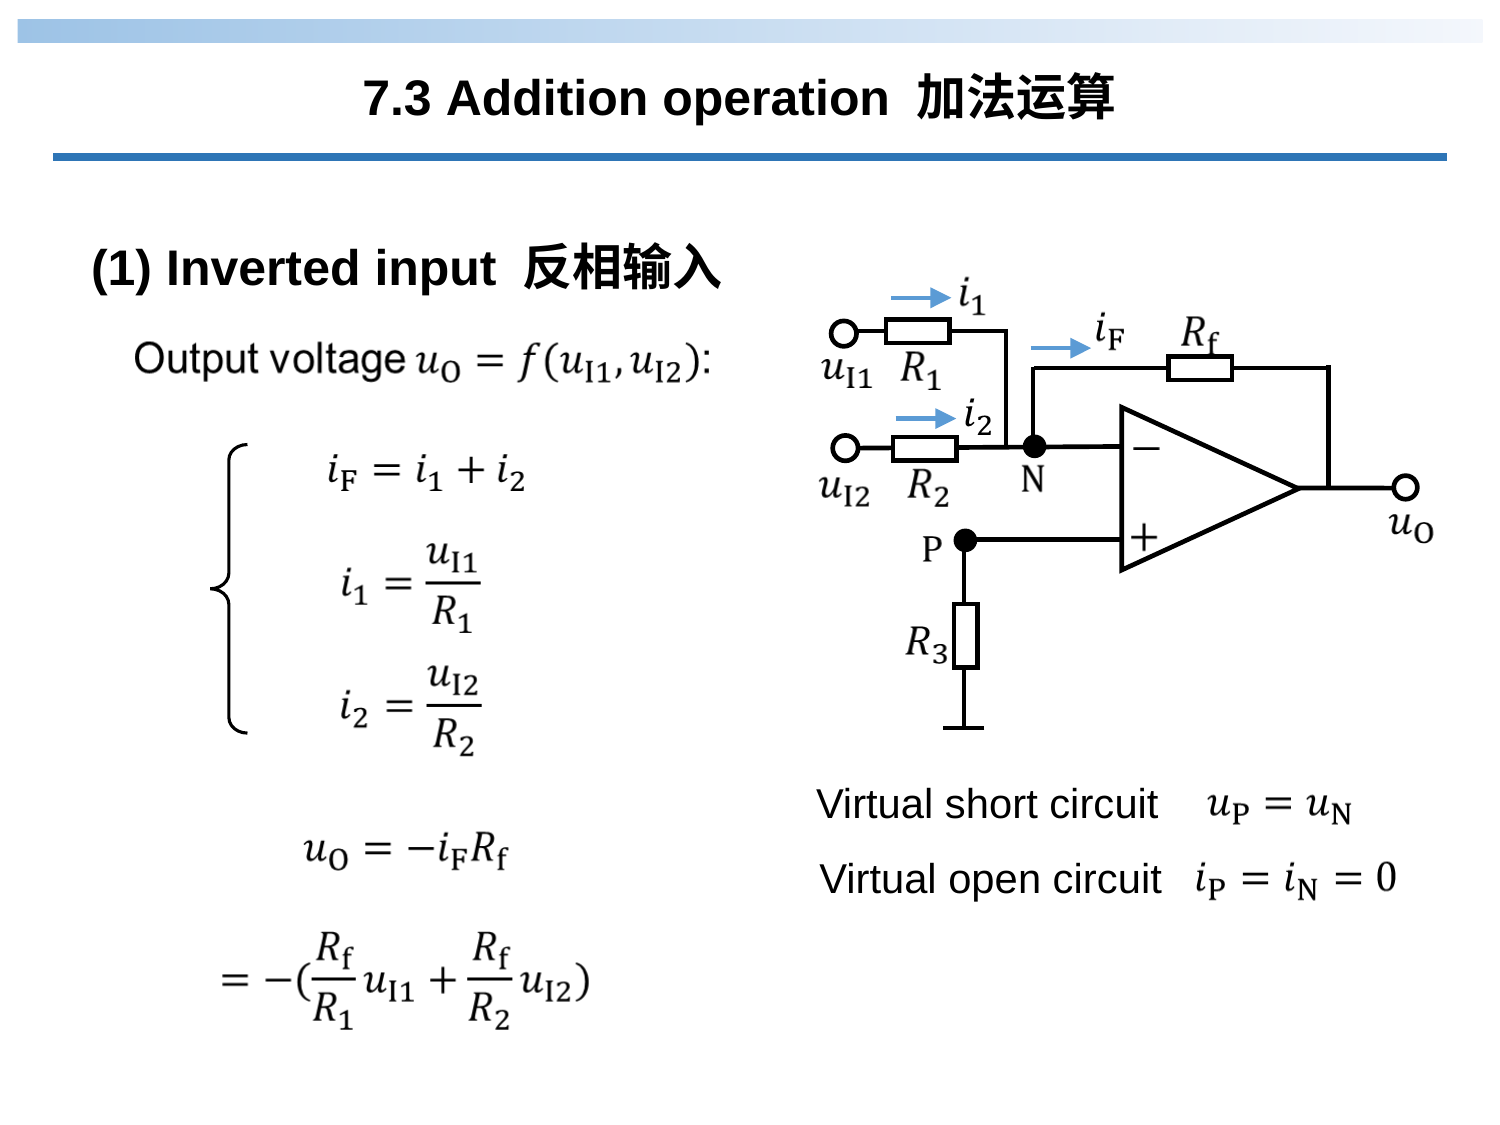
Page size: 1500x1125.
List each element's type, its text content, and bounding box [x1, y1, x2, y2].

text_box [210, 443, 248, 734]
text_box [17, 18, 1483, 44]
text_box [250, 653, 582, 764]
text_box [84, 323, 762, 390]
text_box [268, 433, 599, 499]
text_box [268, 811, 555, 878]
text_box [52, 152, 1448, 162]
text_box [801, 766, 1434, 911]
text_box [250, 530, 582, 641]
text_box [806, 256, 1464, 728]
text_box (1) Inverted input 反相输入 [76, 227, 824, 303]
text_box 7.3 Addition operation 加法运算 [79, 58, 1400, 134]
text_box [161, 920, 662, 1038]
